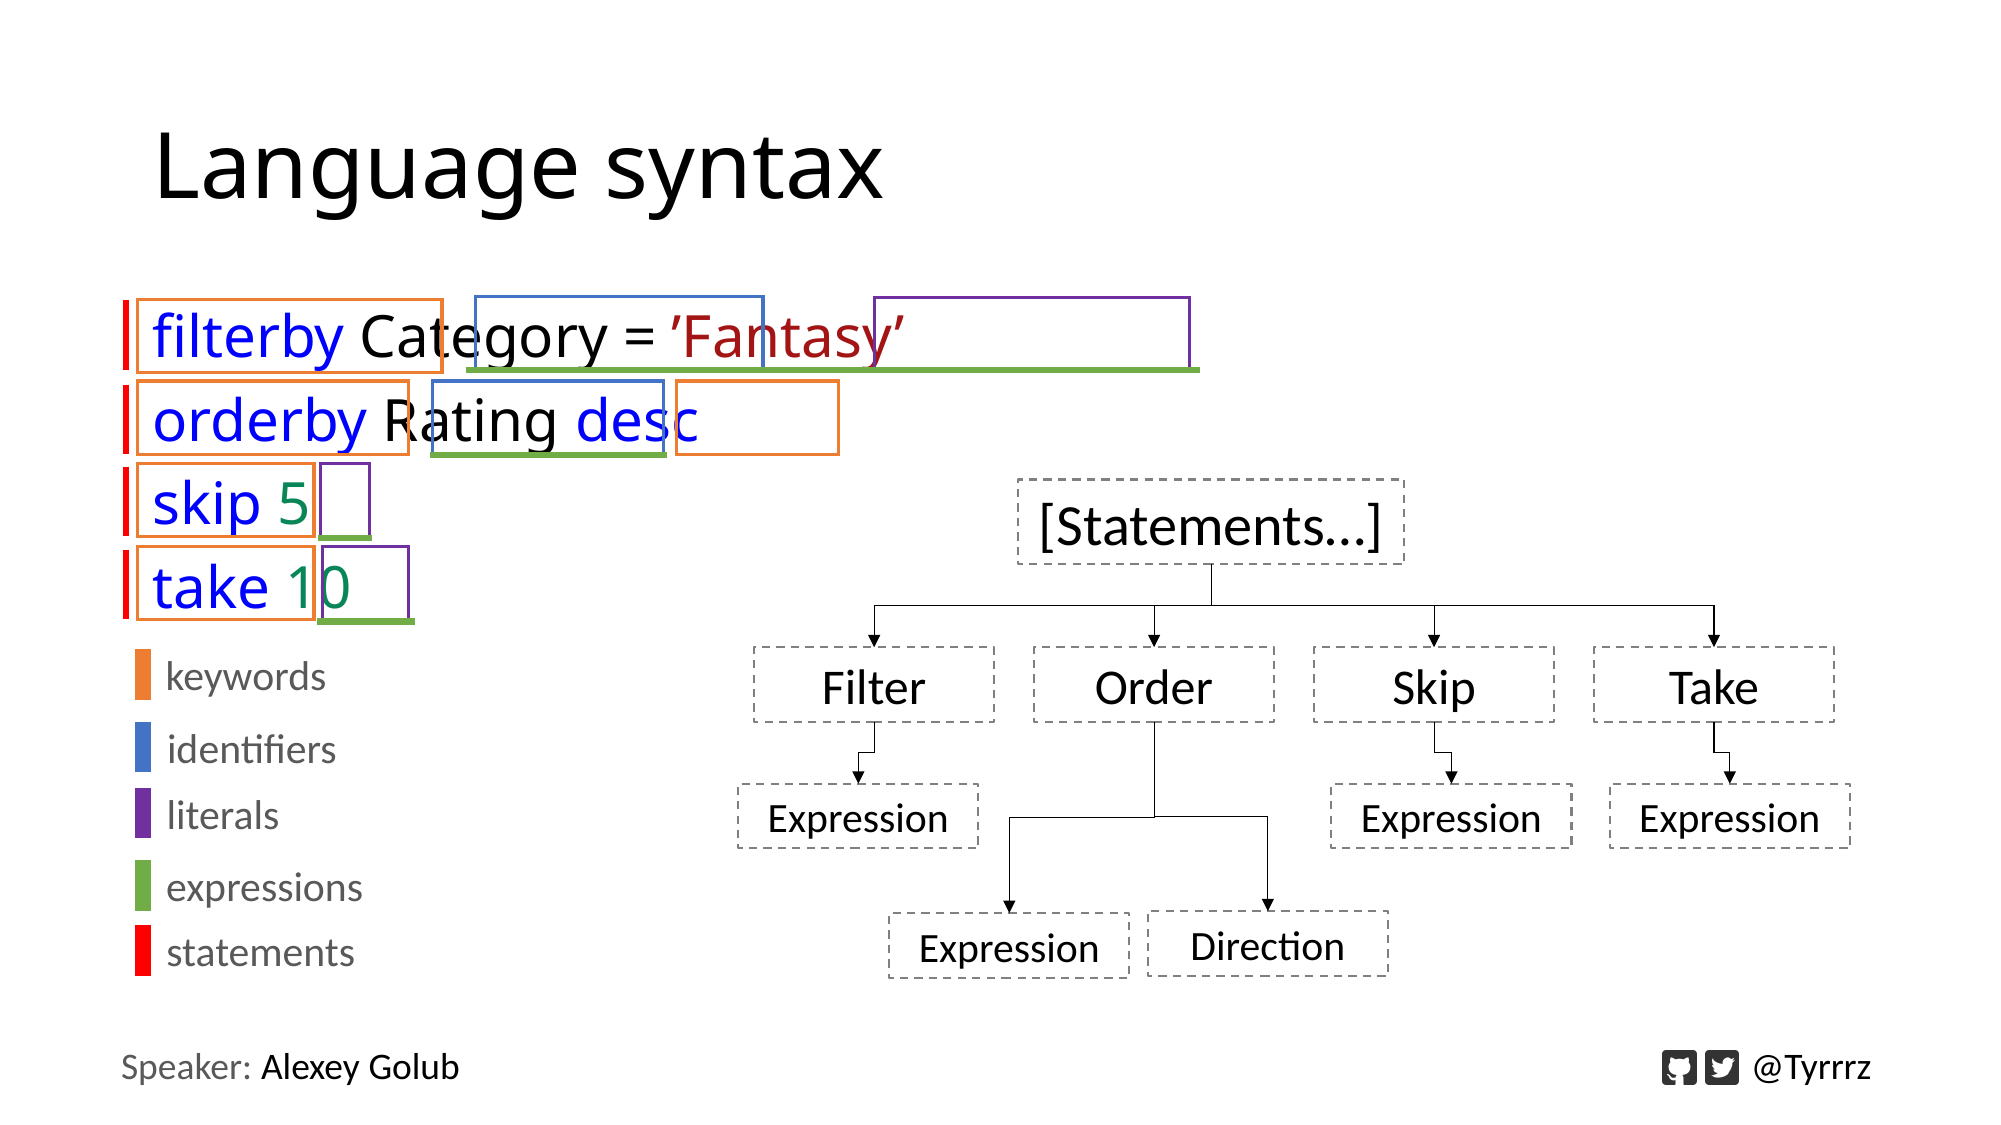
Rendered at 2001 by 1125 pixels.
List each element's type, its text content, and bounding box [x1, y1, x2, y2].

text_box expressions [151, 852, 379, 918]
text_box [136, 545, 315, 620]
text_box [432, 380, 665, 452]
text_box [474, 295, 764, 367]
text_box [136, 298, 443, 374]
list filterby Category = ’Fantasy’ orderby Rating desc skip 5 take 10 [137, 299, 1863, 1014]
title Language syntax [137, 59, 1863, 278]
text_box statements [151, 917, 371, 983]
text_box [135, 925, 151, 976]
text_box keywords [150, 641, 342, 706]
text_box literals [151, 780, 295, 845]
text_box [873, 296, 1191, 367]
text_box [321, 545, 410, 618]
text_box [319, 462, 370, 535]
text_box [675, 380, 840, 455]
text_box [135, 788, 151, 838]
text_box [136, 380, 410, 455]
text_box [104, 1034, 1888, 1096]
text_box [135, 860, 151, 911]
text_box [135, 722, 151, 772]
text_box [135, 649, 150, 700]
text_box identifiers [152, 713, 352, 779]
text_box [738, 479, 1850, 979]
text_box [136, 462, 315, 537]
